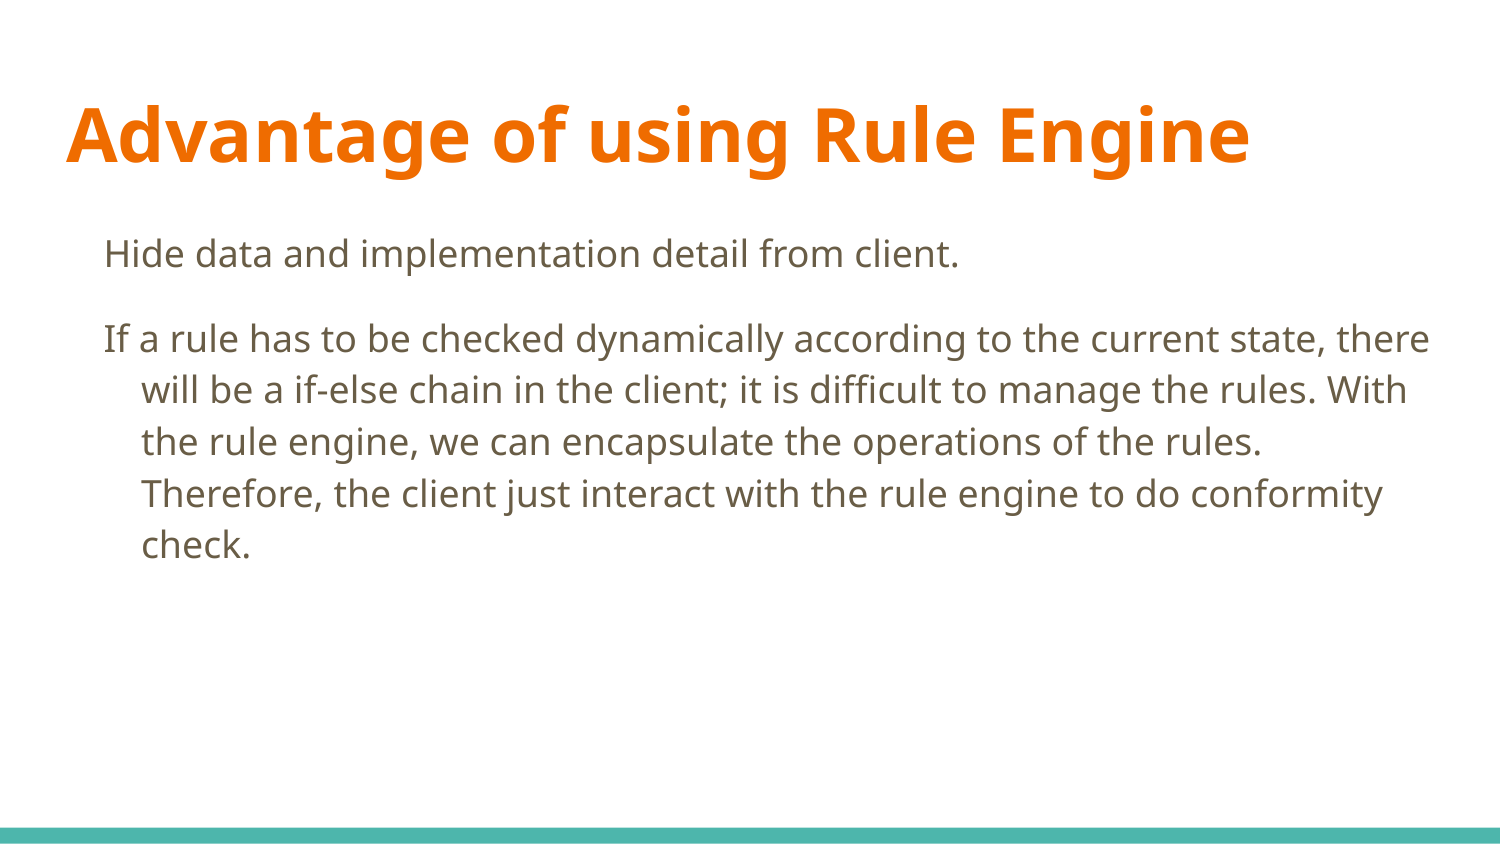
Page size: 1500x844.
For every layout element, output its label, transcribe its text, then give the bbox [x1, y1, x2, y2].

list Hide data and implementation detail from client. If a rule has to be checked dynamically according to the current state, there will be a if-else chain in the client; it is difficult to manage the rules. With the rule engine, we can encapsulate the operations of the rules. Therefore, the client just interact with the rule engine to do conformity check. [51, 207, 1449, 750]
title Advantage of using Rule Engine [51, 72, 1449, 189]
